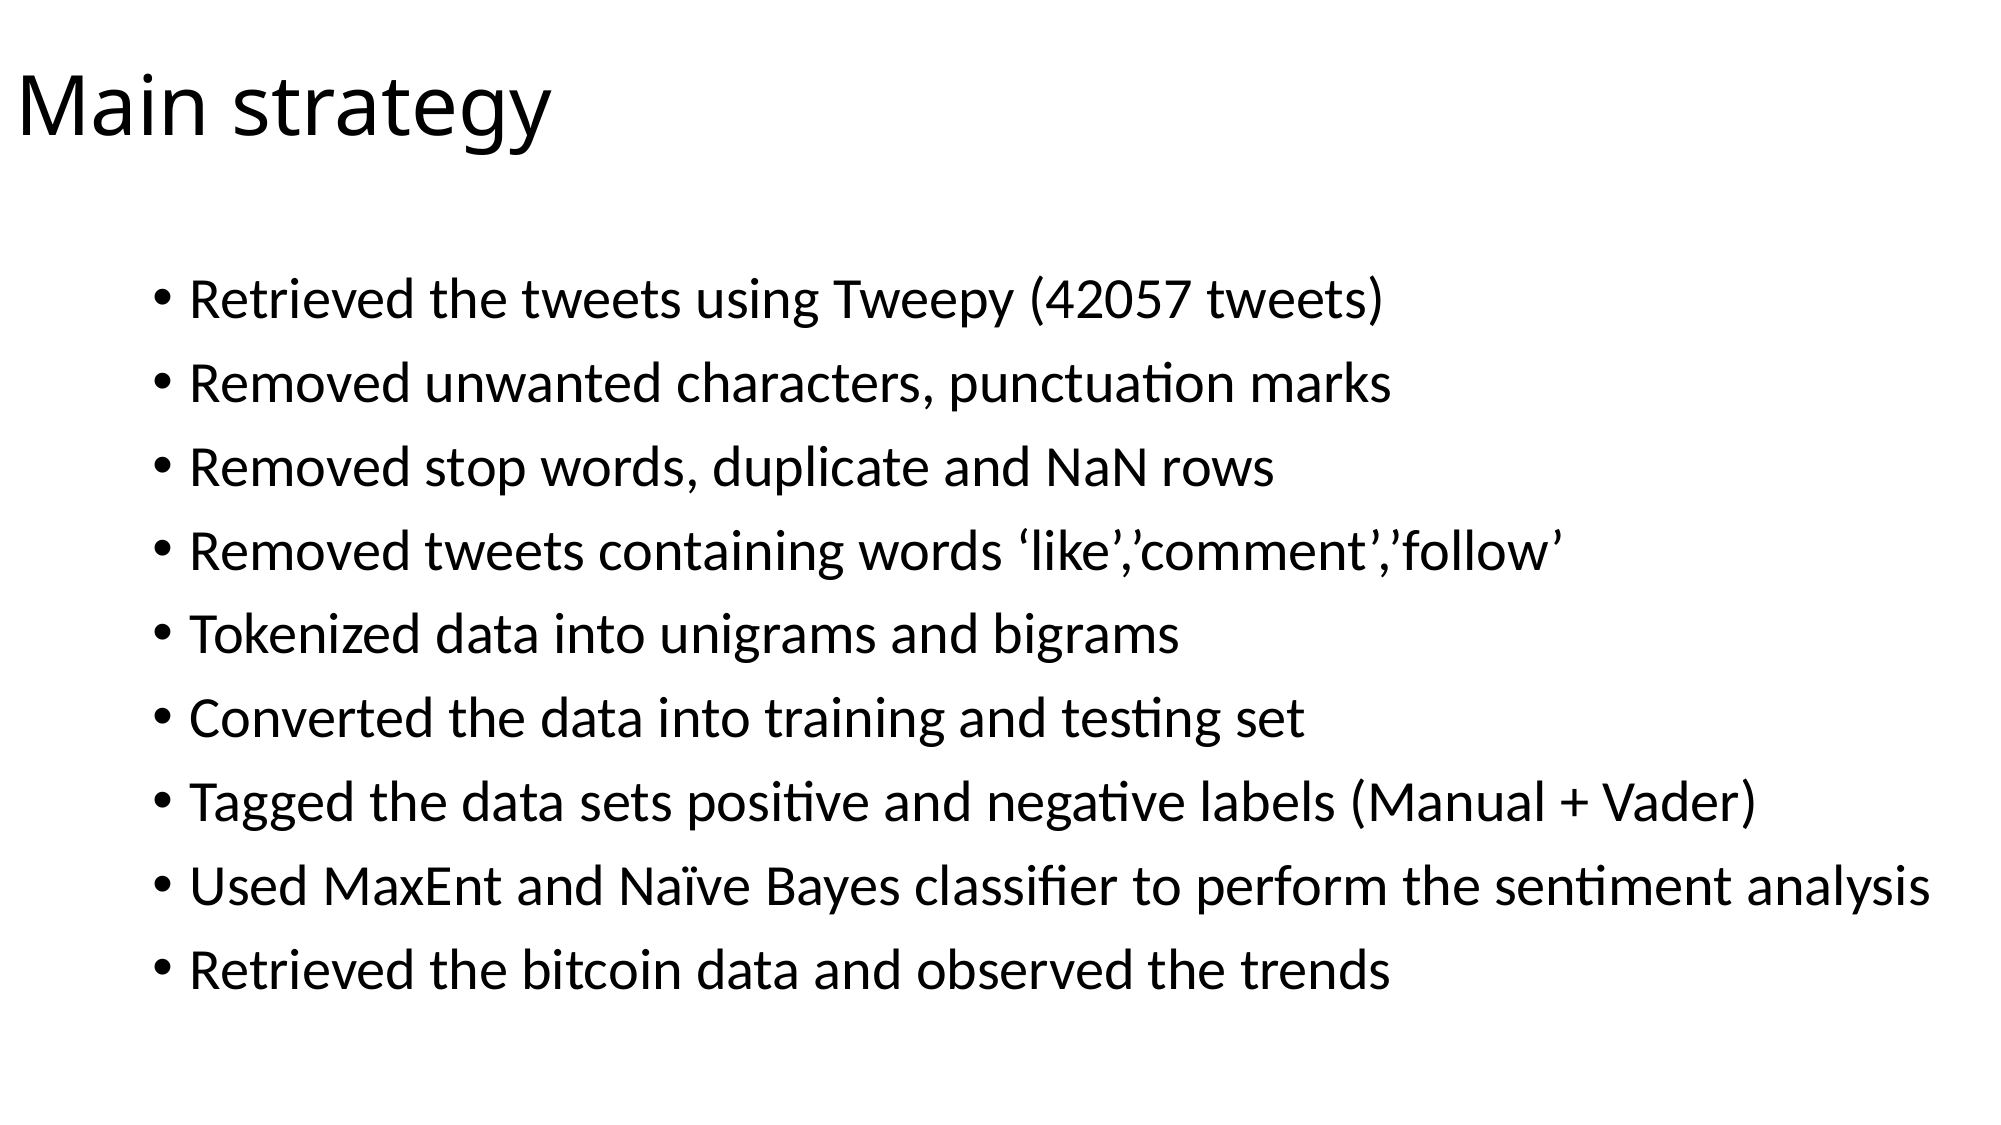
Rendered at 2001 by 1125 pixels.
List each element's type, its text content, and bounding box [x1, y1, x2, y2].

title Main strategy [0, 0, 1725, 218]
list Retrieved the tweets using Tweepy (42057 tweets) Removed unwanted characters, punctuation marks Removed stop words, duplicate and NaN rows Removed tweets containing words ‘like’,’comment’,’follow’ Tokenized data into unigrams and bigrams Converted the data into training and testing set Tagged the data sets positive and negative labels (Manual + Vader) Used MaxEnt and Naïve Bayes classifier to perform the sentiment analysis Retrieved the bitcoin data and observed the trends [137, 260, 1979, 1050]
